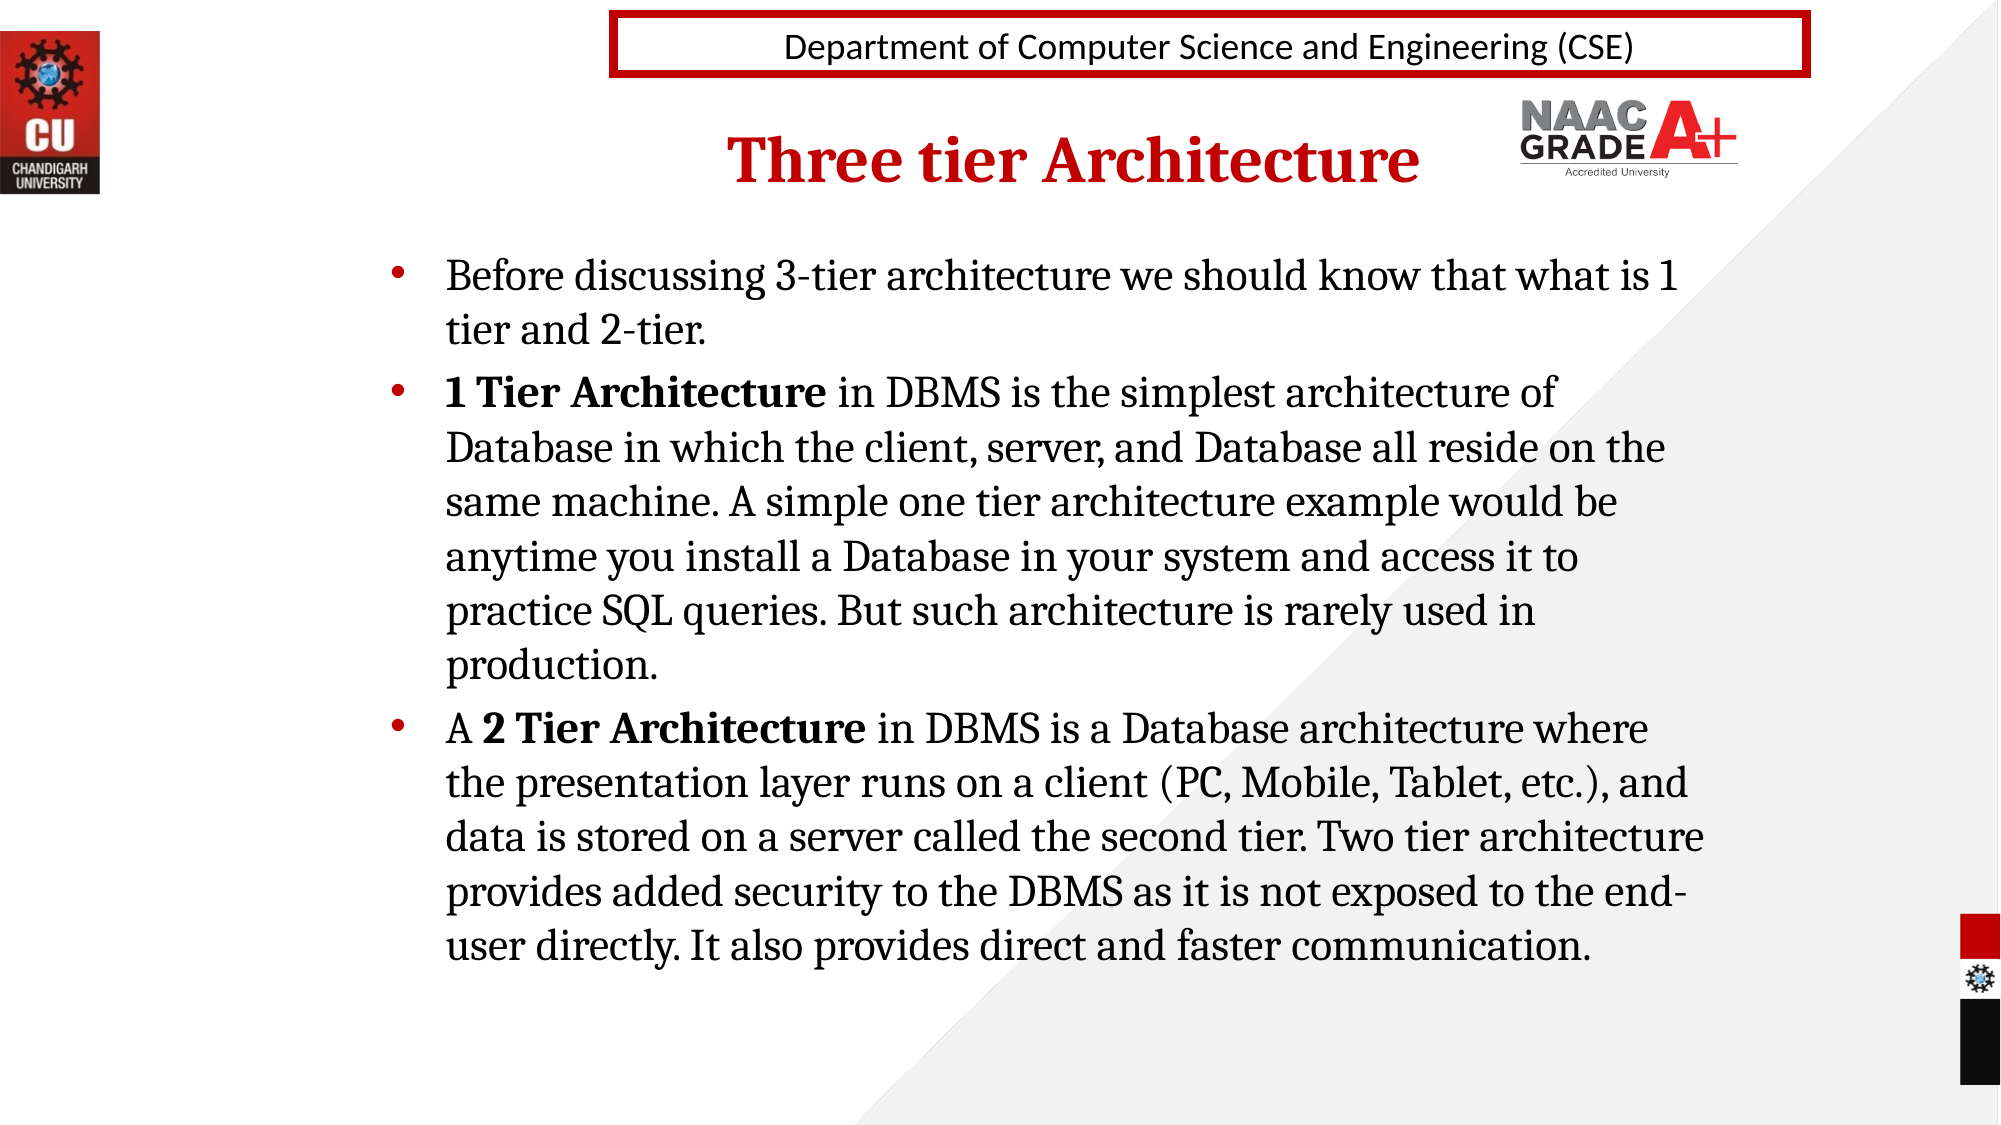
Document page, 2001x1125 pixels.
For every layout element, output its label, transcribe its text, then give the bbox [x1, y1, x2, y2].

picture [0, 0, 2001, 1125]
list Before discussing 3-tier architecture we should know that what is 1 tier and 2-tier. 1 Tier Architecture in DBMS is the simplest architecture of Database in which the client, server, and Database all reside on the same machine. A simple one tier architecture example would be anytime you install a Database in your system and access it to practice SQL queries. But such architecture is rarely used in production. A 2 Tier Architecture in DBMS is a Database architecture where the presentation layer runs on a client (PC, Mobile, Tablet, etc.), and data is stored on a server called the second tier. Two tier architecture provides added security to the DBMS as it is not exposed to the end-user directly. It also provides direct and faster communication. [375, 237, 1725, 1025]
list Three tier Architecture [425, 99, 1725, 213]
